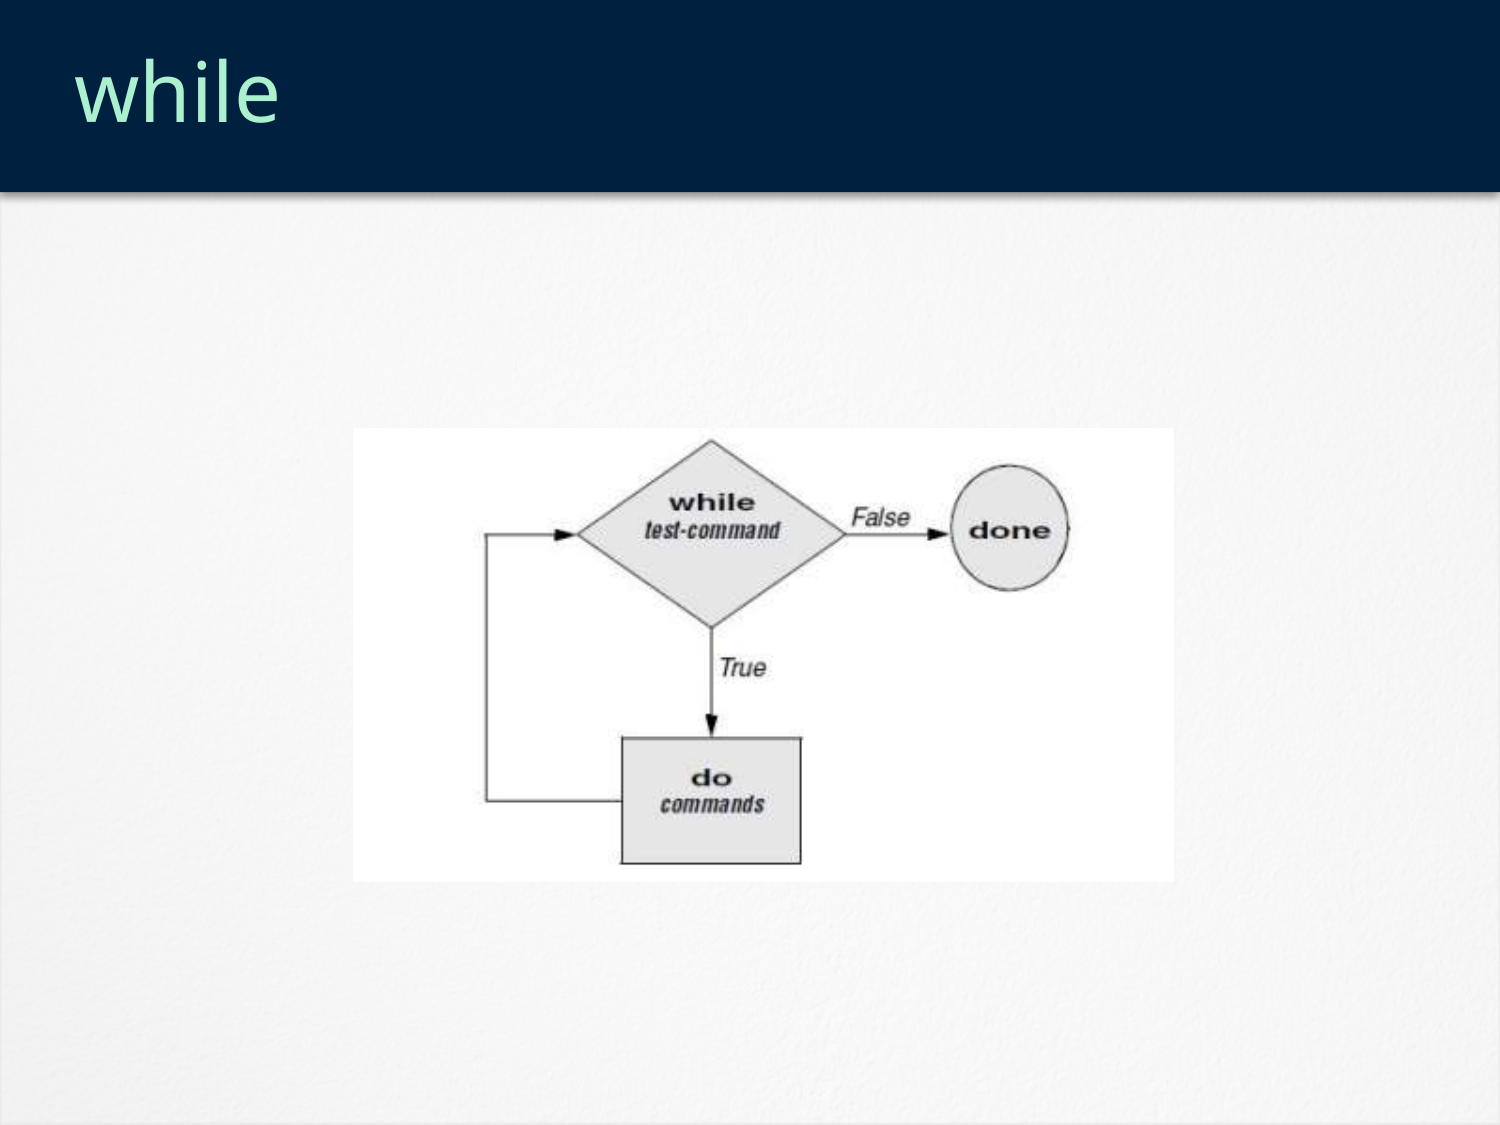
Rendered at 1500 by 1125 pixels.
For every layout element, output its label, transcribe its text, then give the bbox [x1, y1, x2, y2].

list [353, 428, 1174, 883]
title while [59, 0, 1500, 193]
